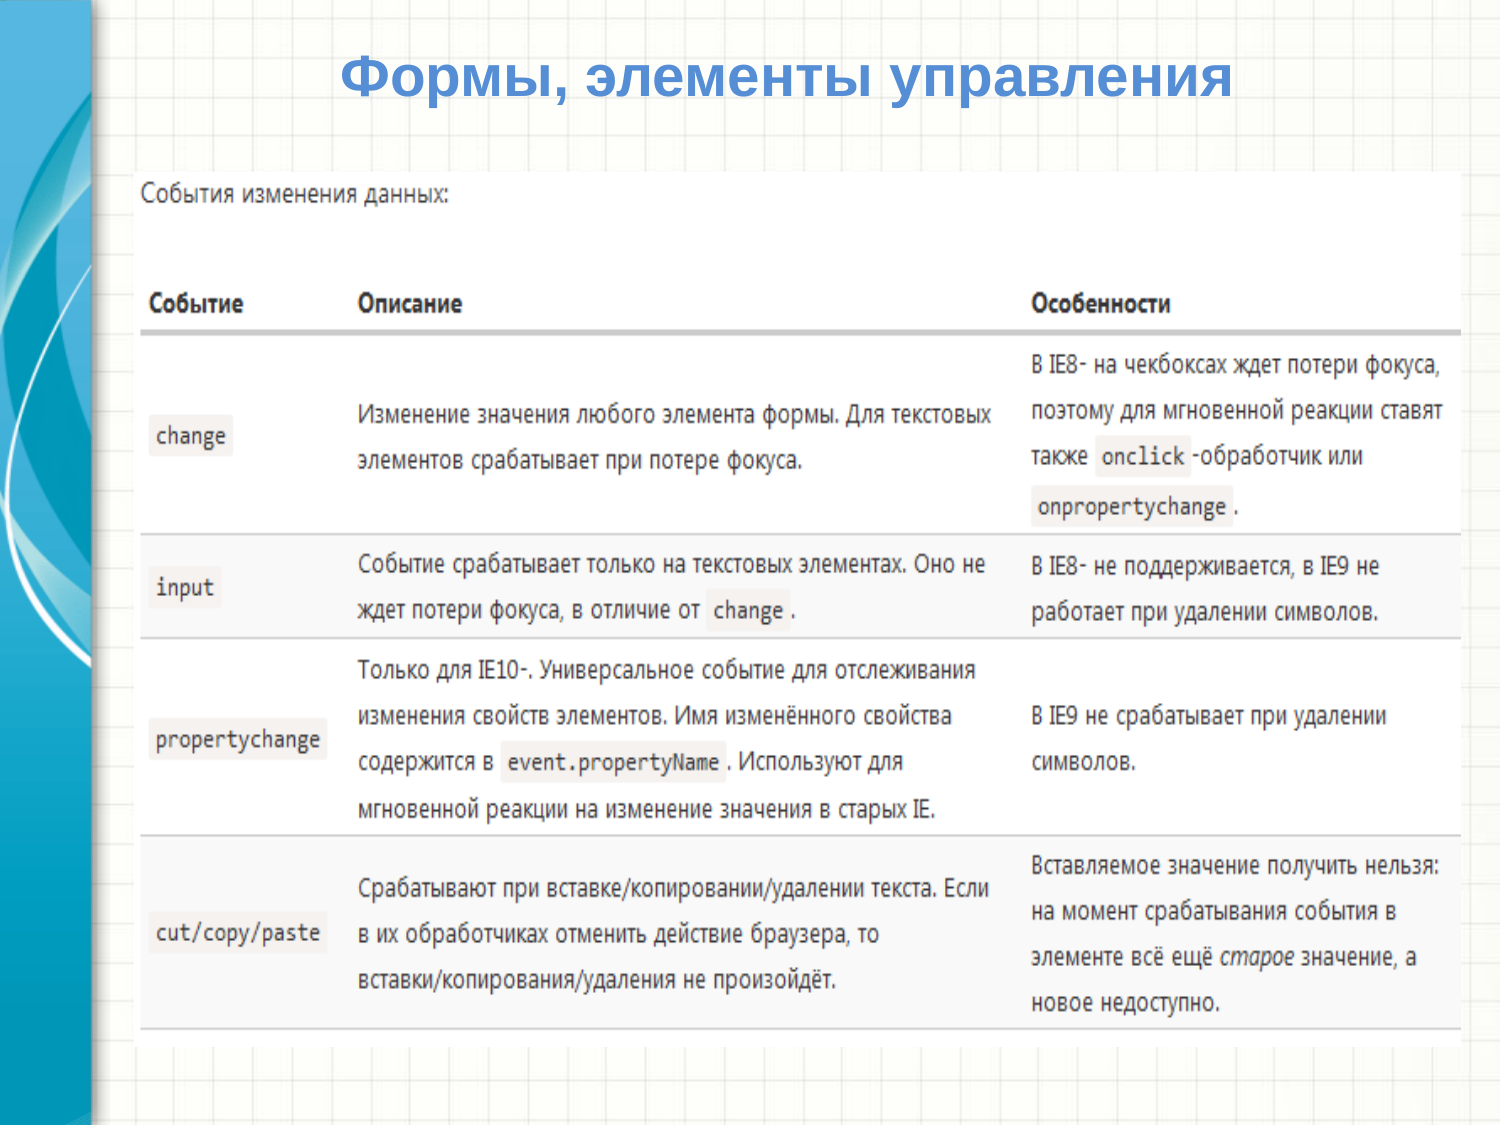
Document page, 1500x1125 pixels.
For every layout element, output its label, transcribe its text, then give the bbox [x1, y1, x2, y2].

picture [0, 0, 1500, 1125]
title Формы, элементы управления [125, 44, 1450, 102]
list [123, 113, 1471, 1059]
